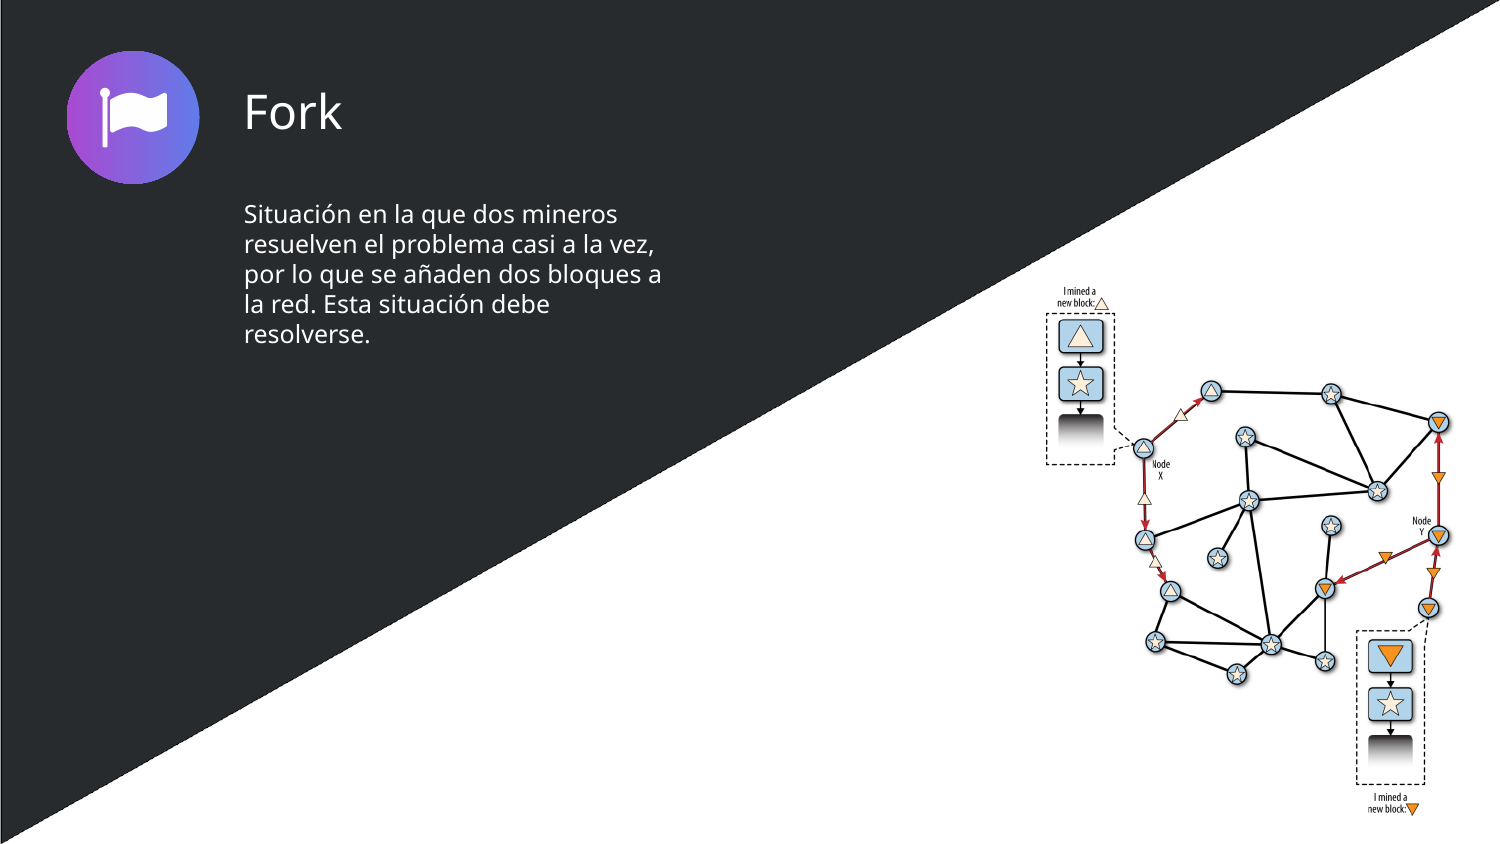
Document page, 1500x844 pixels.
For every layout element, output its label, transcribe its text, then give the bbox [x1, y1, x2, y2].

picture [0, 0, 1500, 844]
text_box Situación en la que dos mineros resuelven el problema casi a la vez, por lo que se añaden dos bloques a la red. Esta situación debe resolverse. [228, 183, 685, 364]
text_box [66, 51, 200, 184]
text_box Fork [228, 67, 1211, 155]
